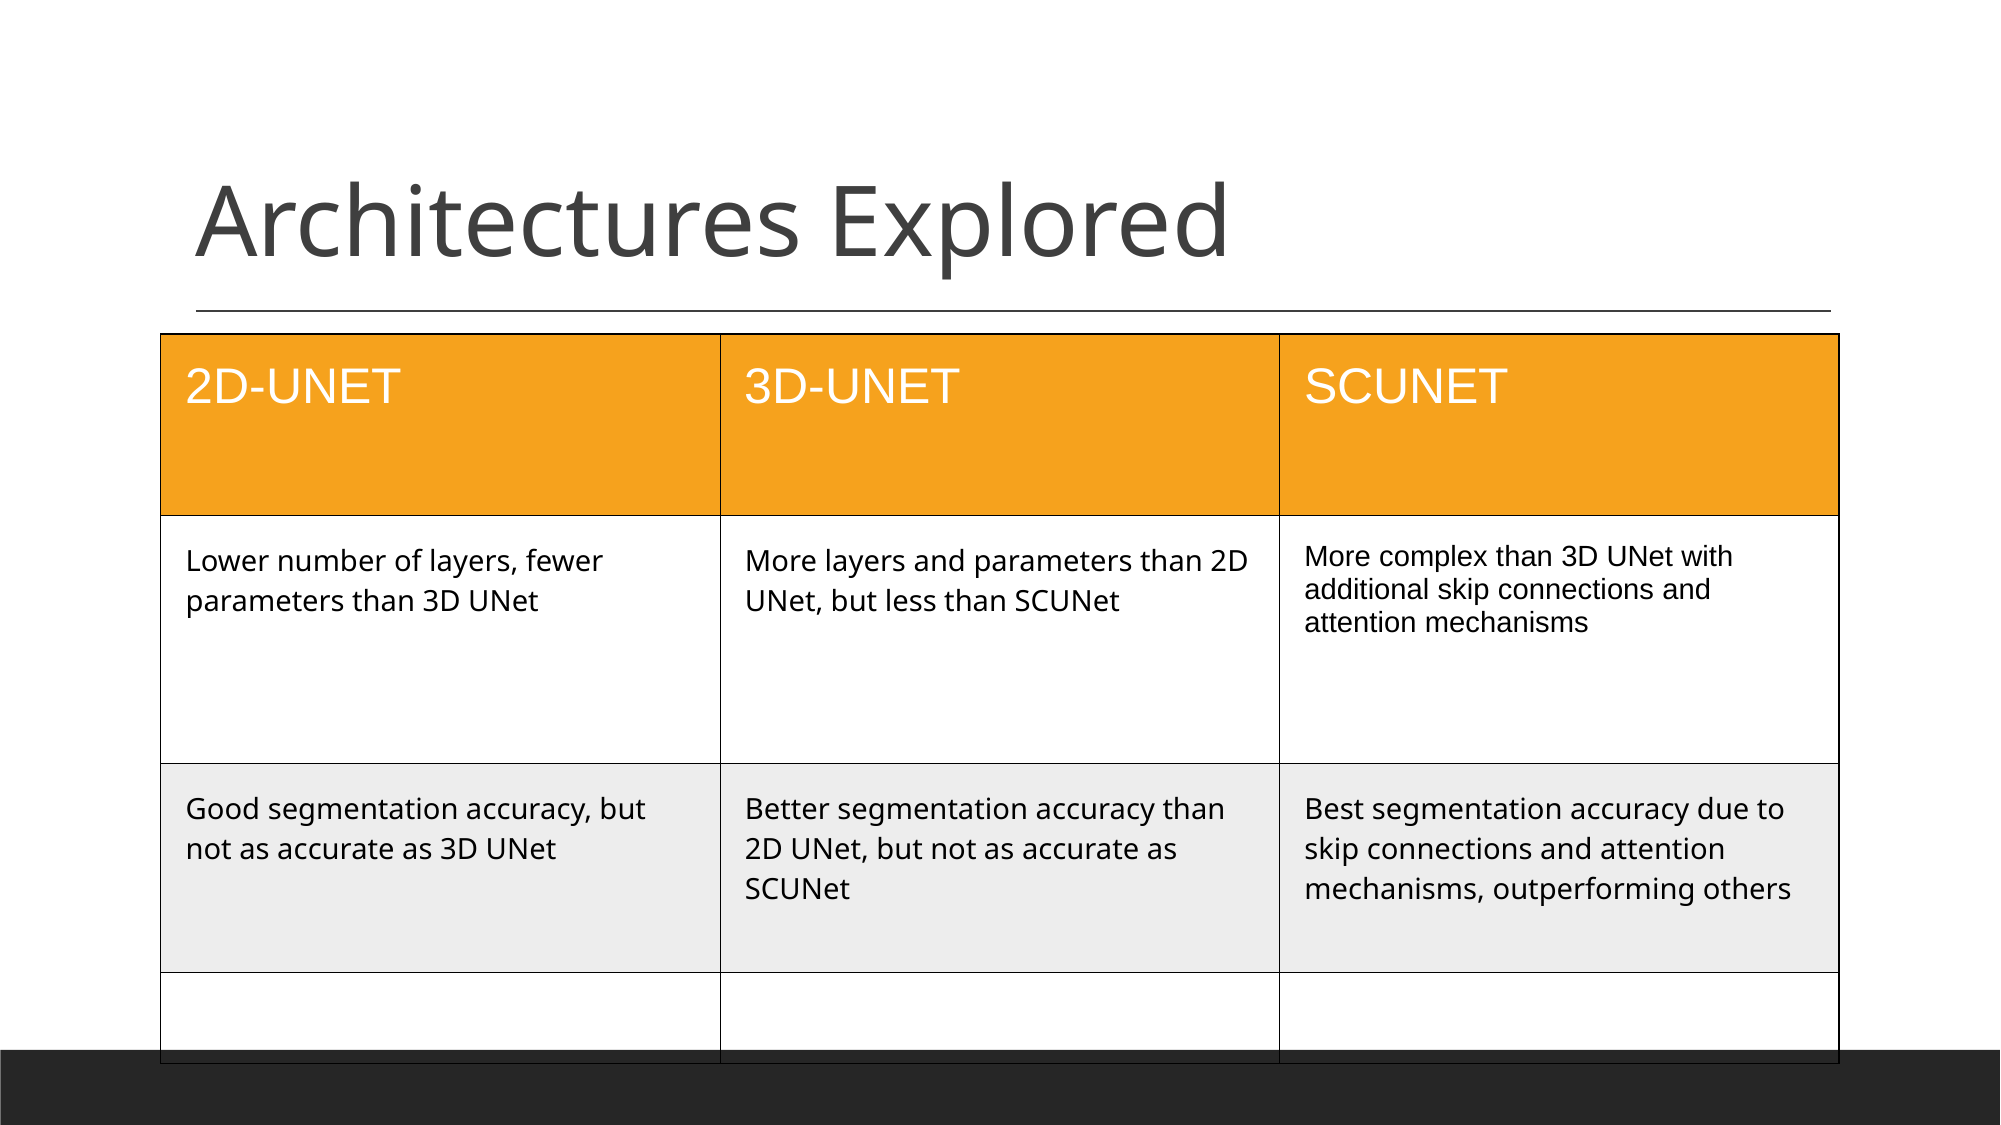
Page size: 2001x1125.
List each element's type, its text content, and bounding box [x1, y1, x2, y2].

table_cell Better segmentation accuracy than 2D UNet, but not as accurate as SCUNet [721, 764, 1279, 972]
table_cell More complex than 3D UNet with additional skip connections and attention mechanisms [1280, 516, 1838, 763]
table_cell [721, 973, 1279, 1063]
table_cell More layers and parameters than 2D UNet, but less than SCUNet [721, 516, 1279, 763]
table_cell Good segmentation accuracy, but not as accurate as 3D UNet [161, 764, 720, 972]
table_header SCUNET [1280, 335, 1838, 515]
table_header 2D-UNET [161, 335, 720, 515]
title Architectures Explored [180, 47, 1830, 285]
table_cell [1280, 973, 1838, 1063]
table_cell [161, 973, 720, 1063]
table_cell Lower number of layers, fewer parameters than 3D UNet [161, 516, 720, 763]
table_cell Best segmentation accuracy due to skip connections and attention mechanisms, outperforming others [1280, 764, 1838, 972]
table_header 3D-UNET [721, 335, 1279, 515]
